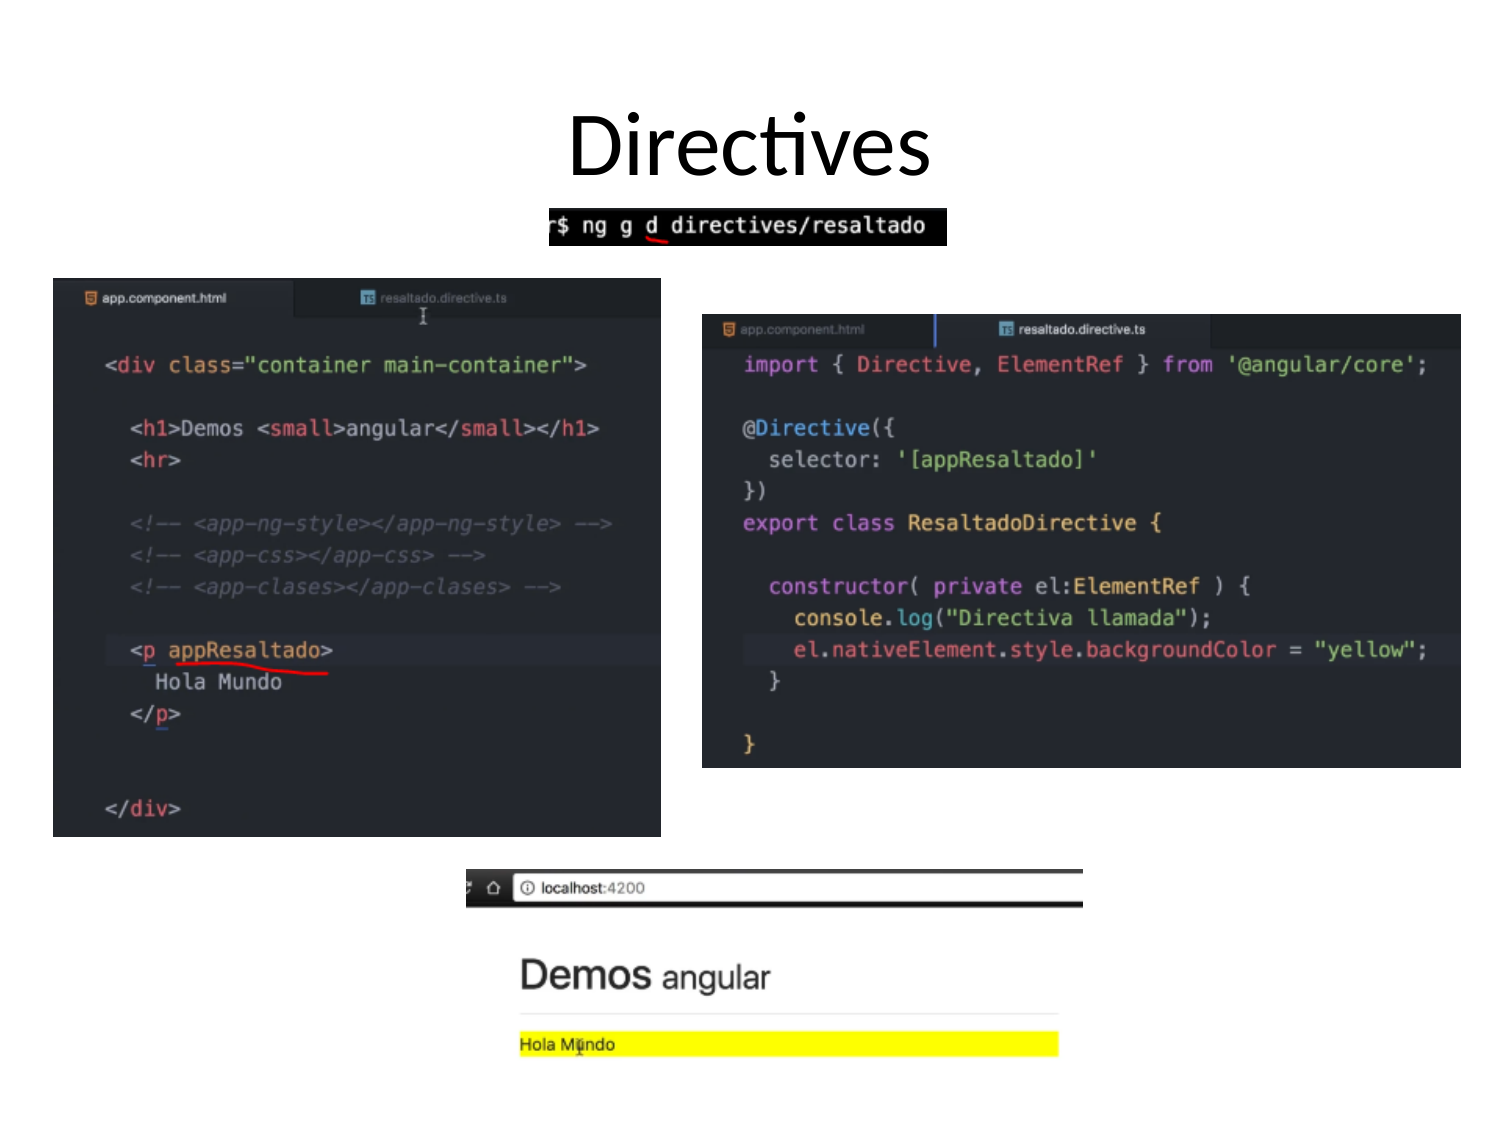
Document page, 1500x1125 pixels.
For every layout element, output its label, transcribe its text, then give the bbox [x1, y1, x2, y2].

picture [466, 869, 1083, 1077]
picture [548, 207, 947, 246]
title Directives [75, 45, 1425, 233]
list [702, 314, 1461, 768]
picture [52, 278, 662, 837]
